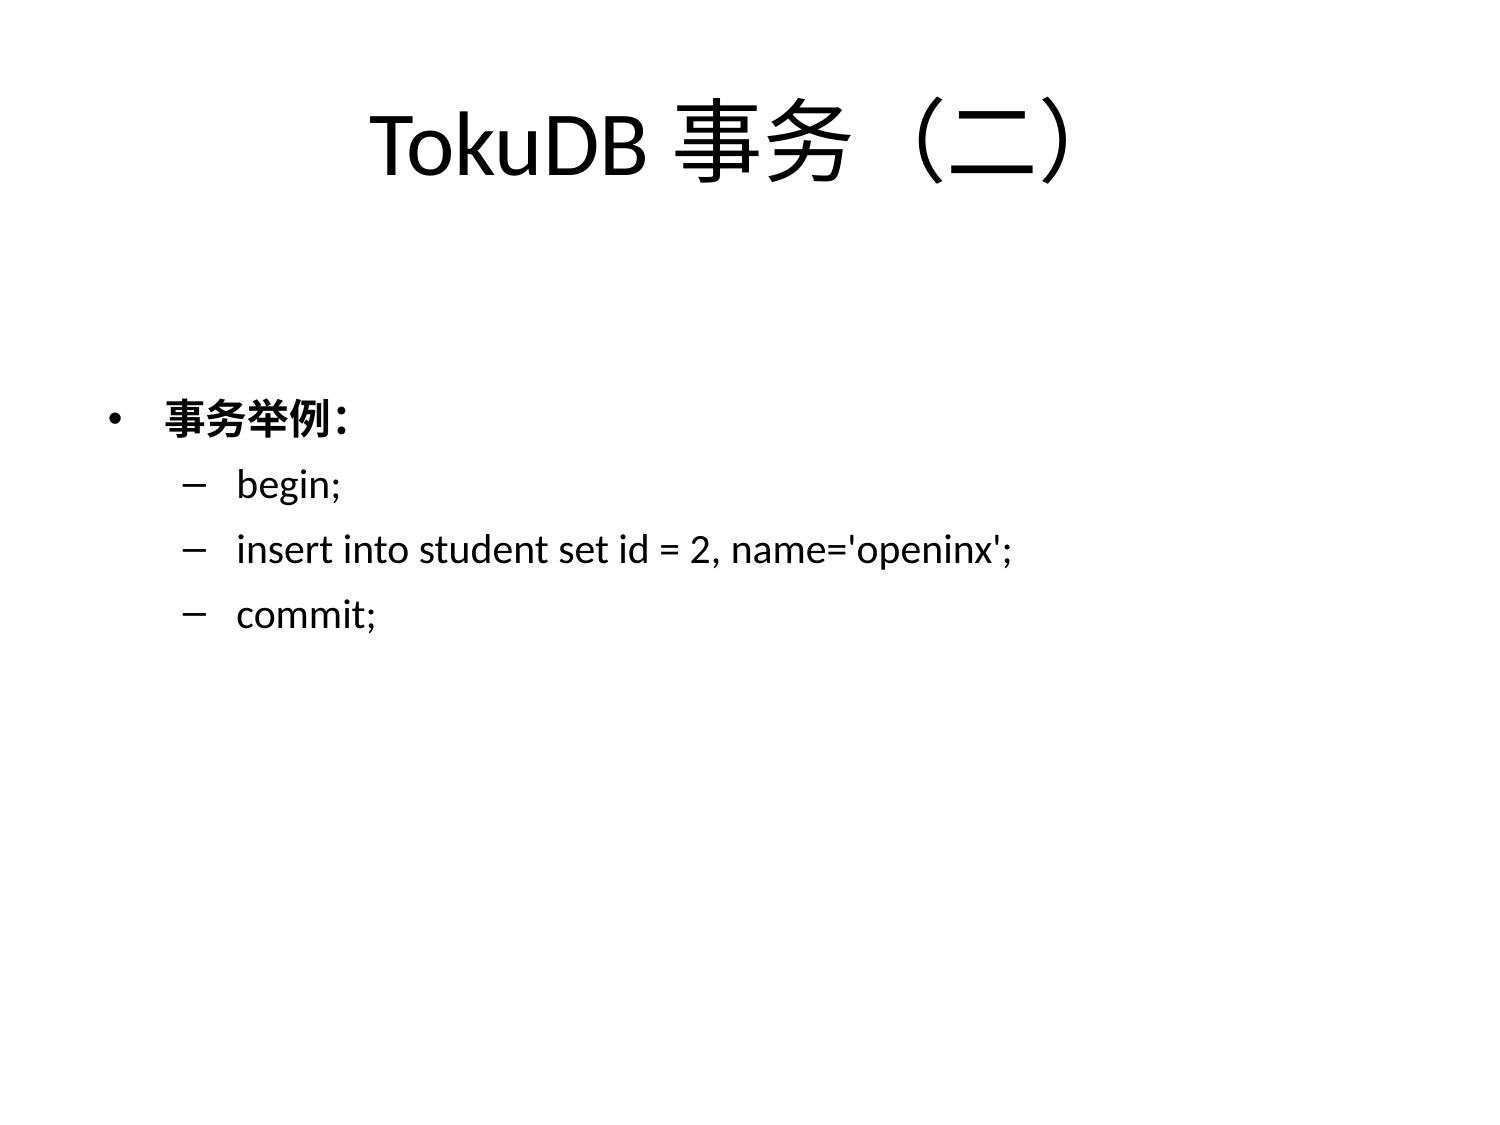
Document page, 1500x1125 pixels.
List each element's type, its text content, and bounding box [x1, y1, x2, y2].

title TokuDB事务（二） [74, 44, 1426, 234]
list 事务举例： begin; insert into student set id = 2, name='openinx'; commit; [99, 384, 1451, 646]
